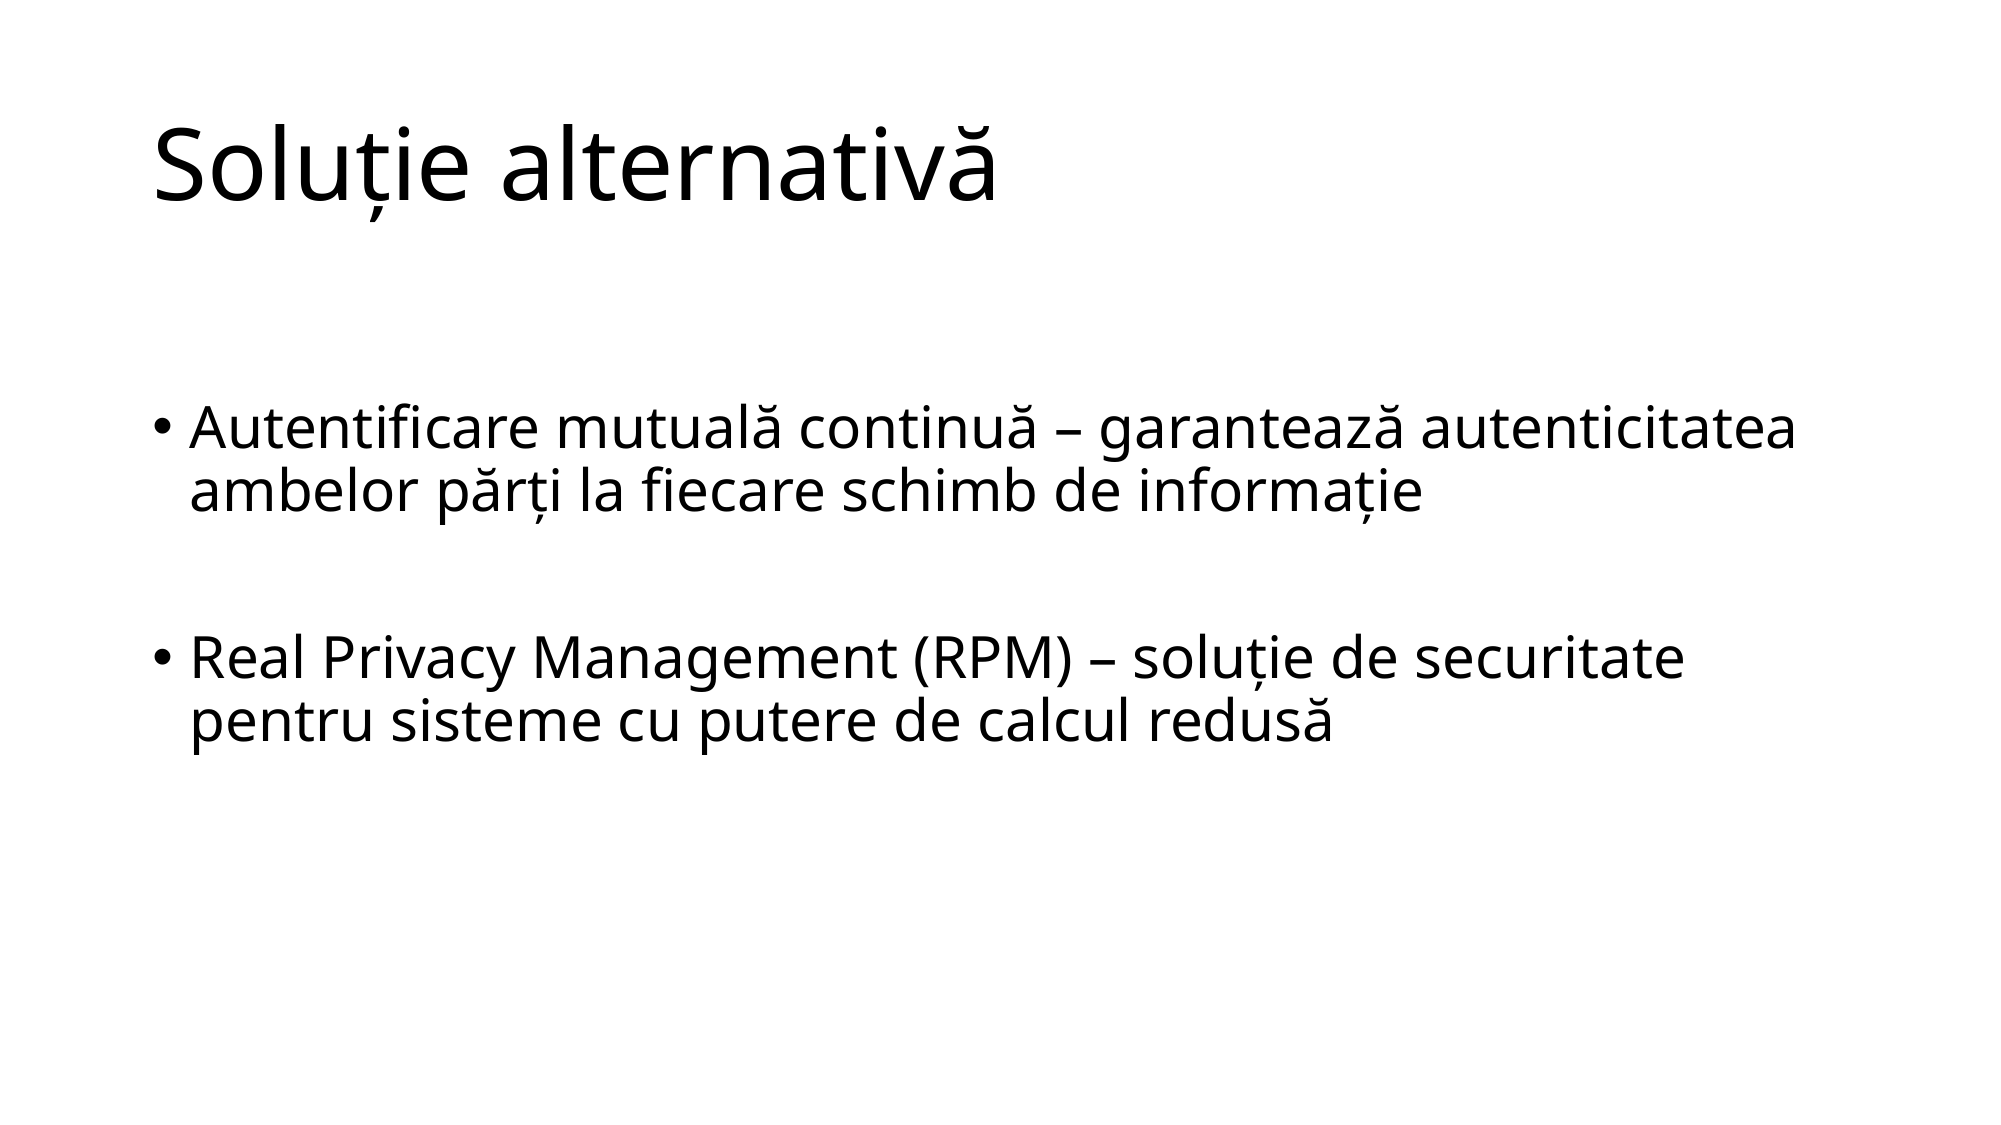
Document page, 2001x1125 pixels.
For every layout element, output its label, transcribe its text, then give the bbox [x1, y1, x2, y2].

title Soluție alternativă [137, 59, 1863, 278]
list Autentificare mutuală continuă – garantează autenticitatea ambelor părți la fiecare schimb de informație Real Privacy Management (RPM) – soluție de securitate pentru sisteme cu putere de calcul redusă [137, 299, 1863, 1014]
